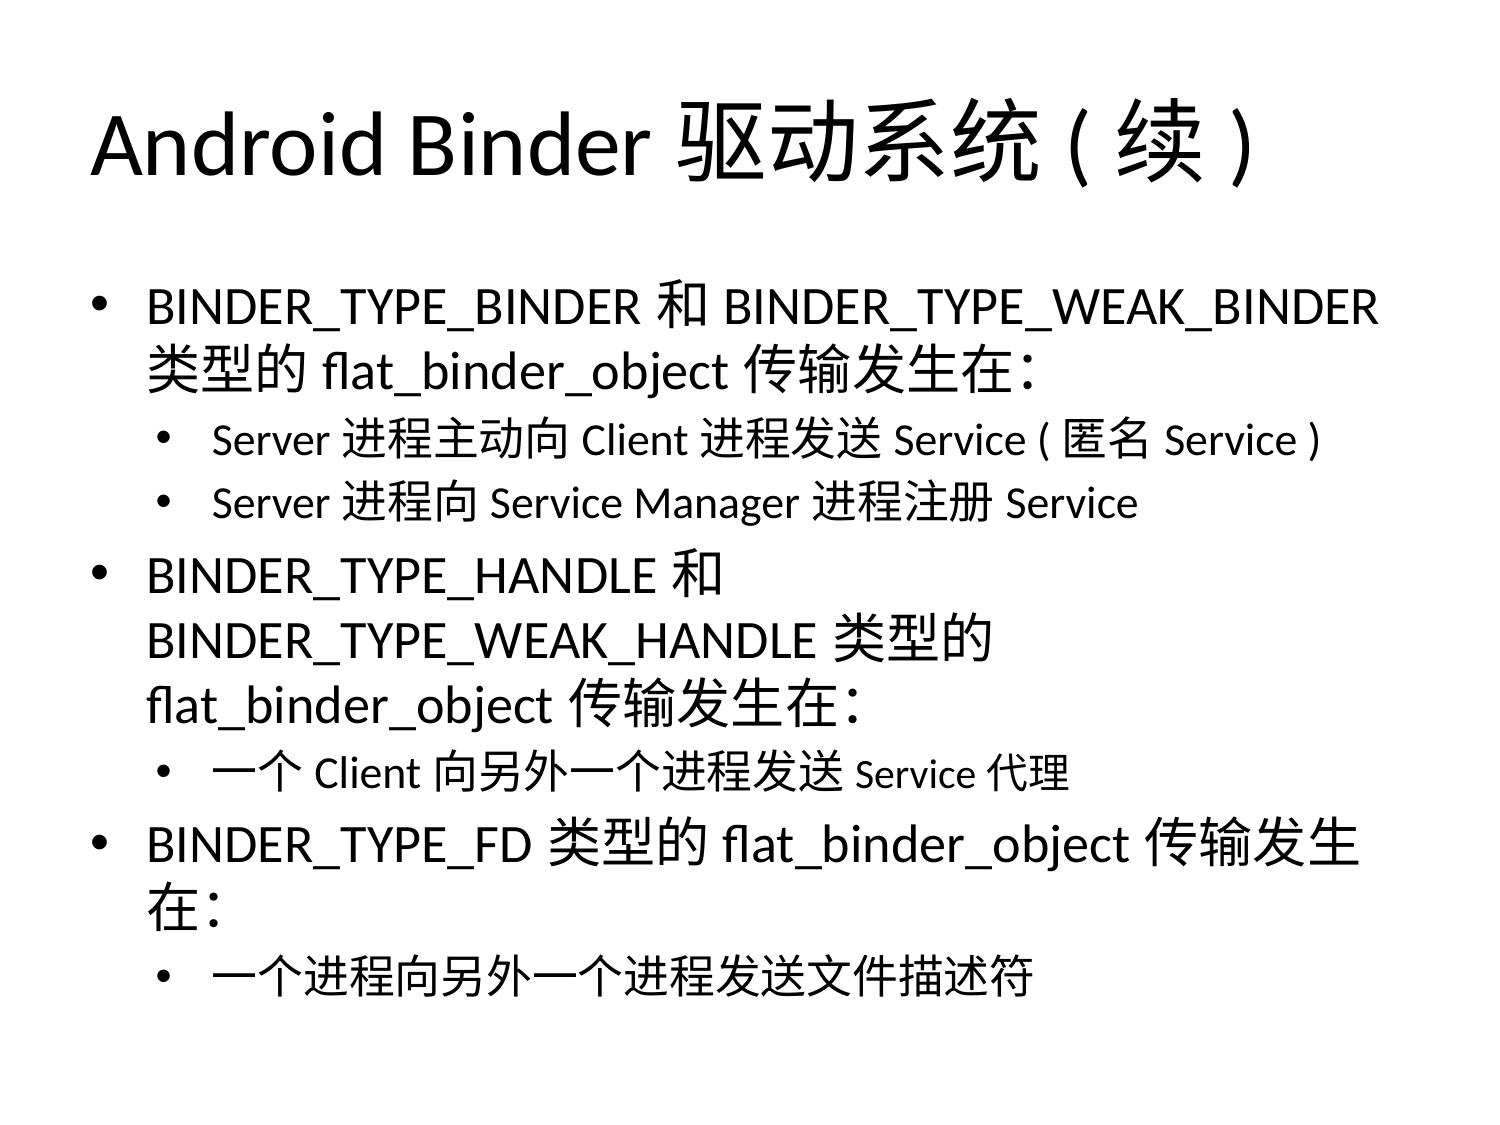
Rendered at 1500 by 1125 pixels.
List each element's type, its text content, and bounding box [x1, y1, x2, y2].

title Android Binder驱动系统(续) [75, 45, 1425, 233]
list BINDER_TYPE_BINDER和BINDER_TYPE_WEAK_BINDER类型的flat_binder_object传输发生在： Server进程主动向Client进程发送Service (匿名Service ) Server进程向Service Manager进程注册Service BINDER_TYPE_HANDLE和BINDER_TYPE_WEAK_HANDLE类型的flat_binder_object传输发生在： 一个Client向另外一个进程发送Service代理 BINDER_TYPE_FD类型的flat_binder_object传输发生在： 一个进程向另外一个进程发送文件描述符 [75, 262, 1425, 1005]
